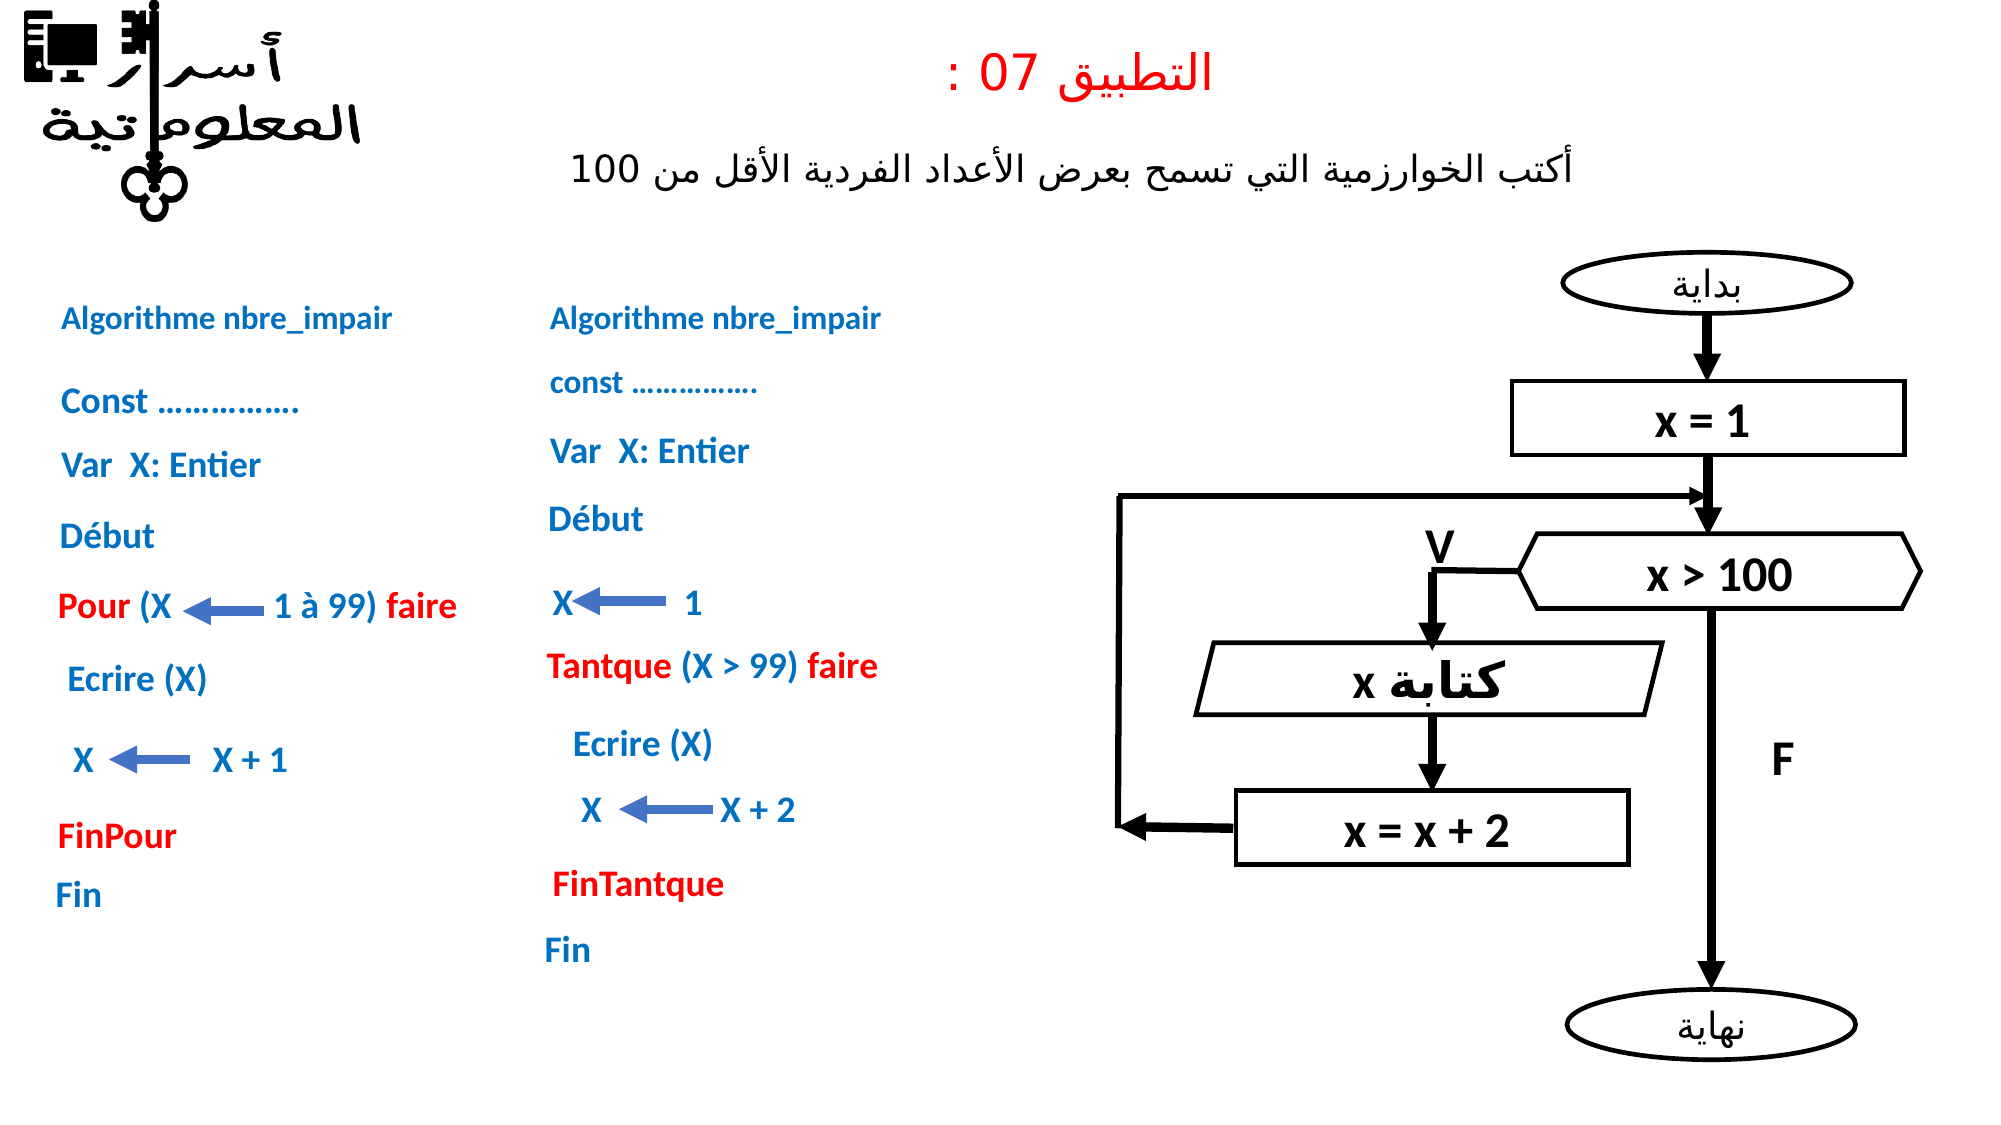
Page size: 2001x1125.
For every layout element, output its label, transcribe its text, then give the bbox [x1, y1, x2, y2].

picture [24, 0, 360, 222]
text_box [529, 288, 995, 979]
text_box التطبيق 07 : أكتب الخوارزمية التي تسمح بعرض الأعداد الفردية الأقل من 100 [328, 32, 1816, 198]
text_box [1117, 252, 1921, 1060]
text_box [40, 288, 544, 924]
